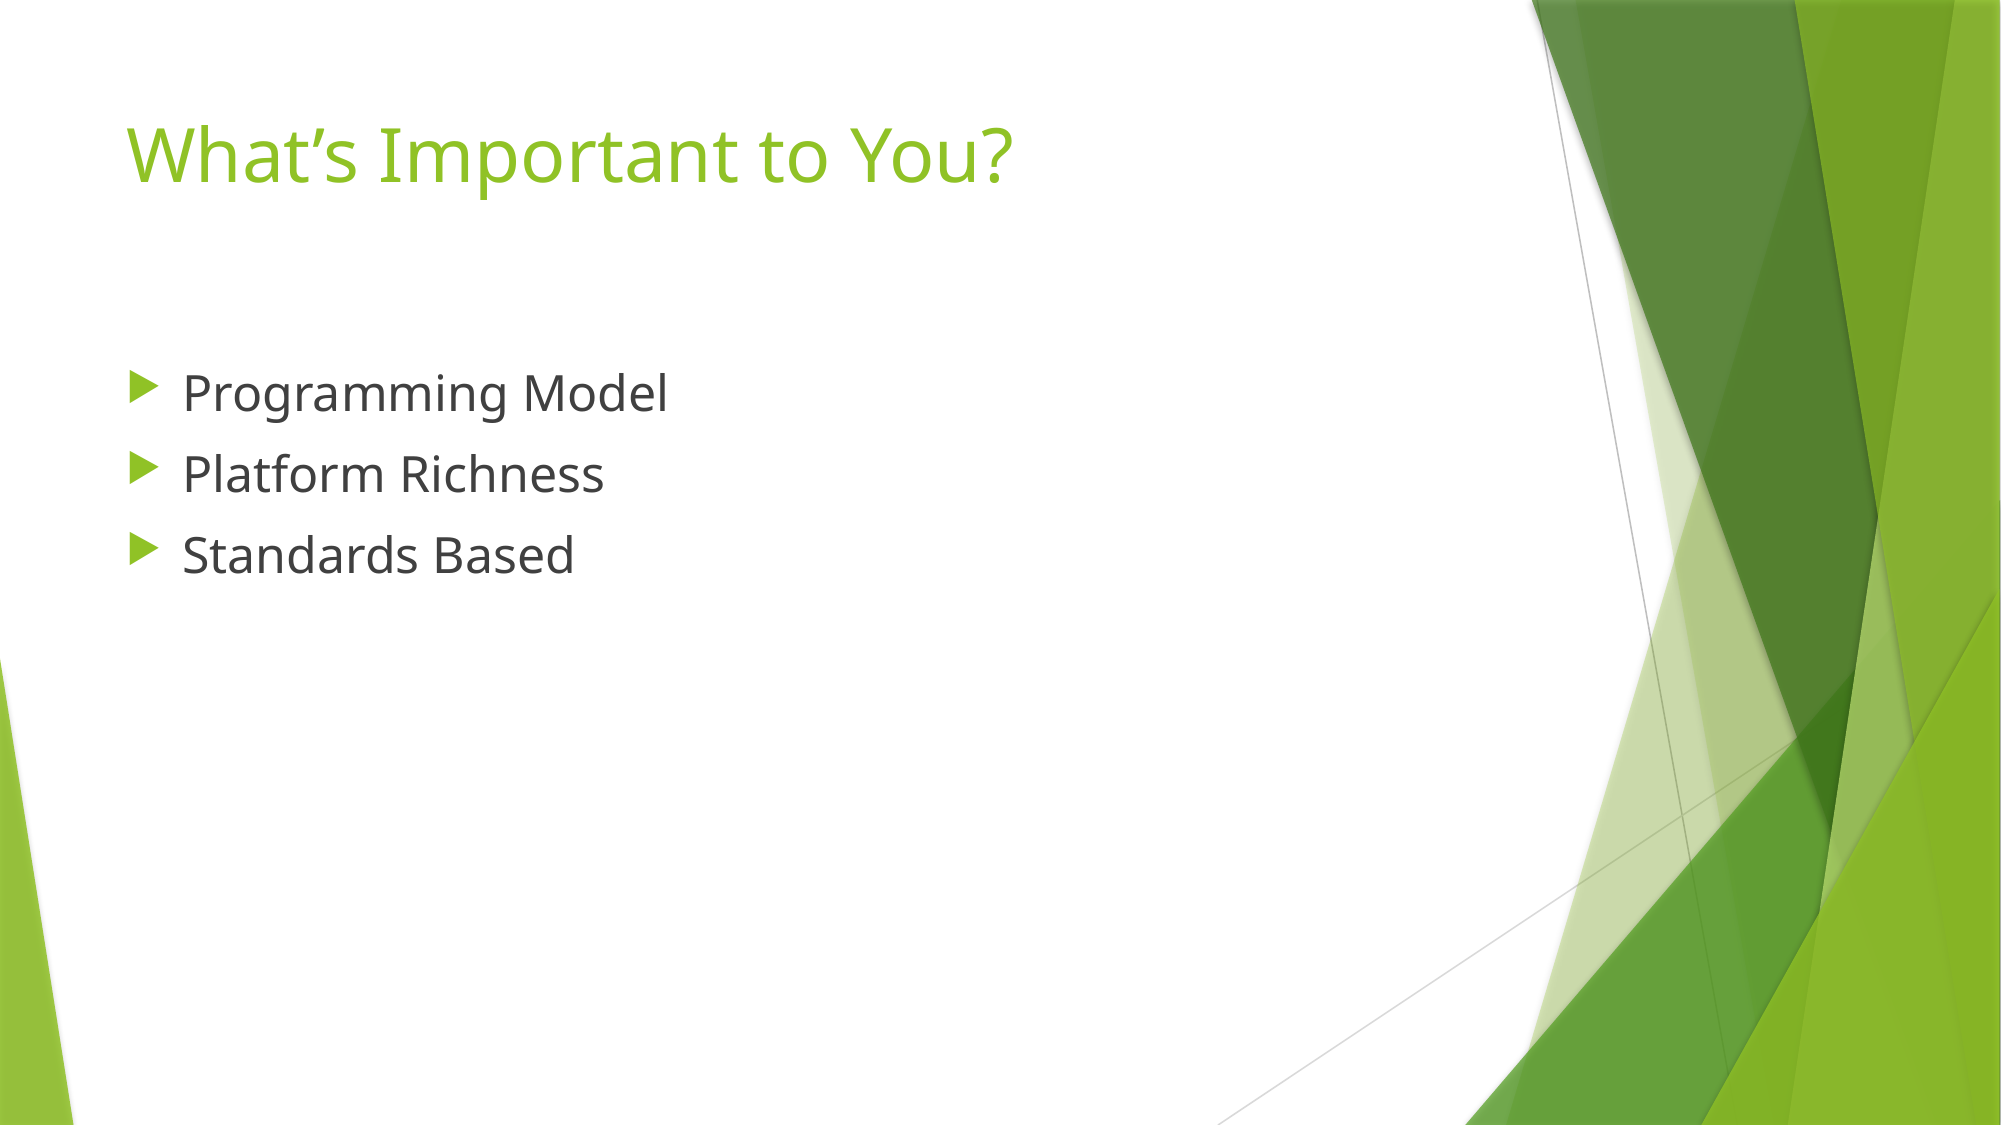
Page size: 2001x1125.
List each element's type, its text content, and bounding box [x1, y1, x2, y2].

list Programming Model Platform Richness Standards Based [111, 354, 1522, 992]
title What’s Important to You? [111, 99, 1522, 317]
